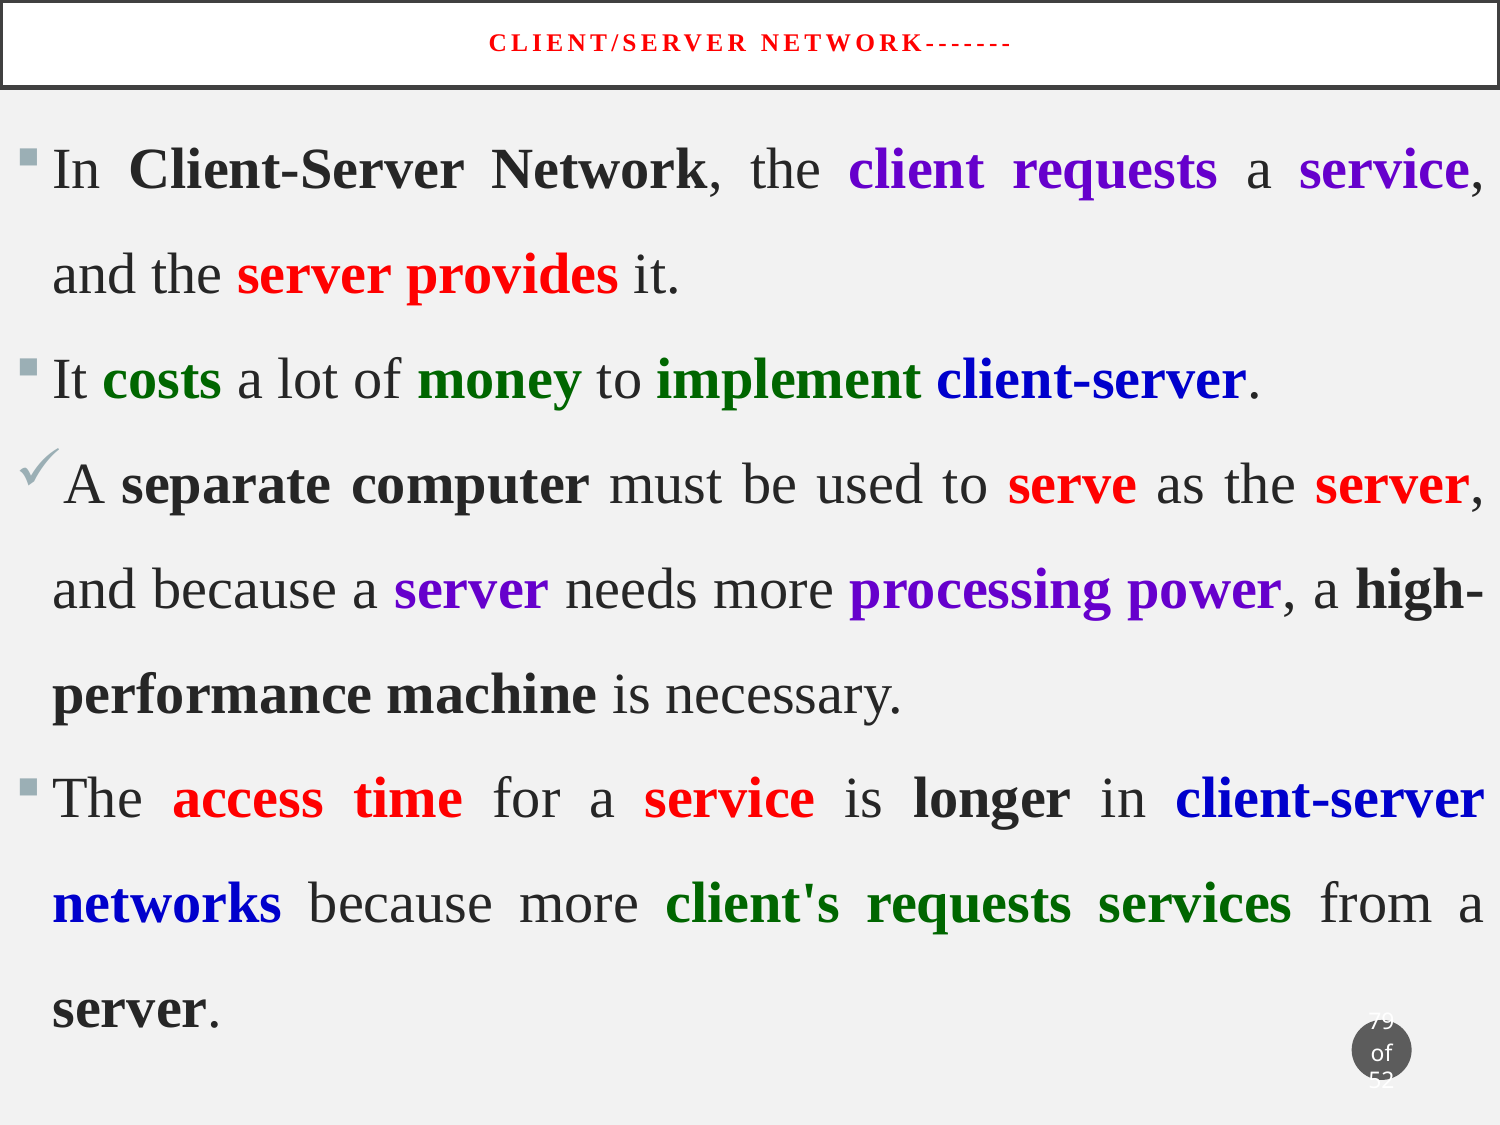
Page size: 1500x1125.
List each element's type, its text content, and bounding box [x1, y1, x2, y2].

slide_number 79 of 52 [1351, 1019, 1412, 1080]
list In Client-Server Network, the client requests a service, and the server provides it. It costs a lot of money to implement client-server. A separate computer must be used to serve as the server, and because a server needs more processing power, a high-performance machine is necessary. The access time for a service is longer in client-server networks because more client's requests services from a server. [0, 87, 1500, 1125]
title Client/server network------- [0, 0, 1500, 87]
